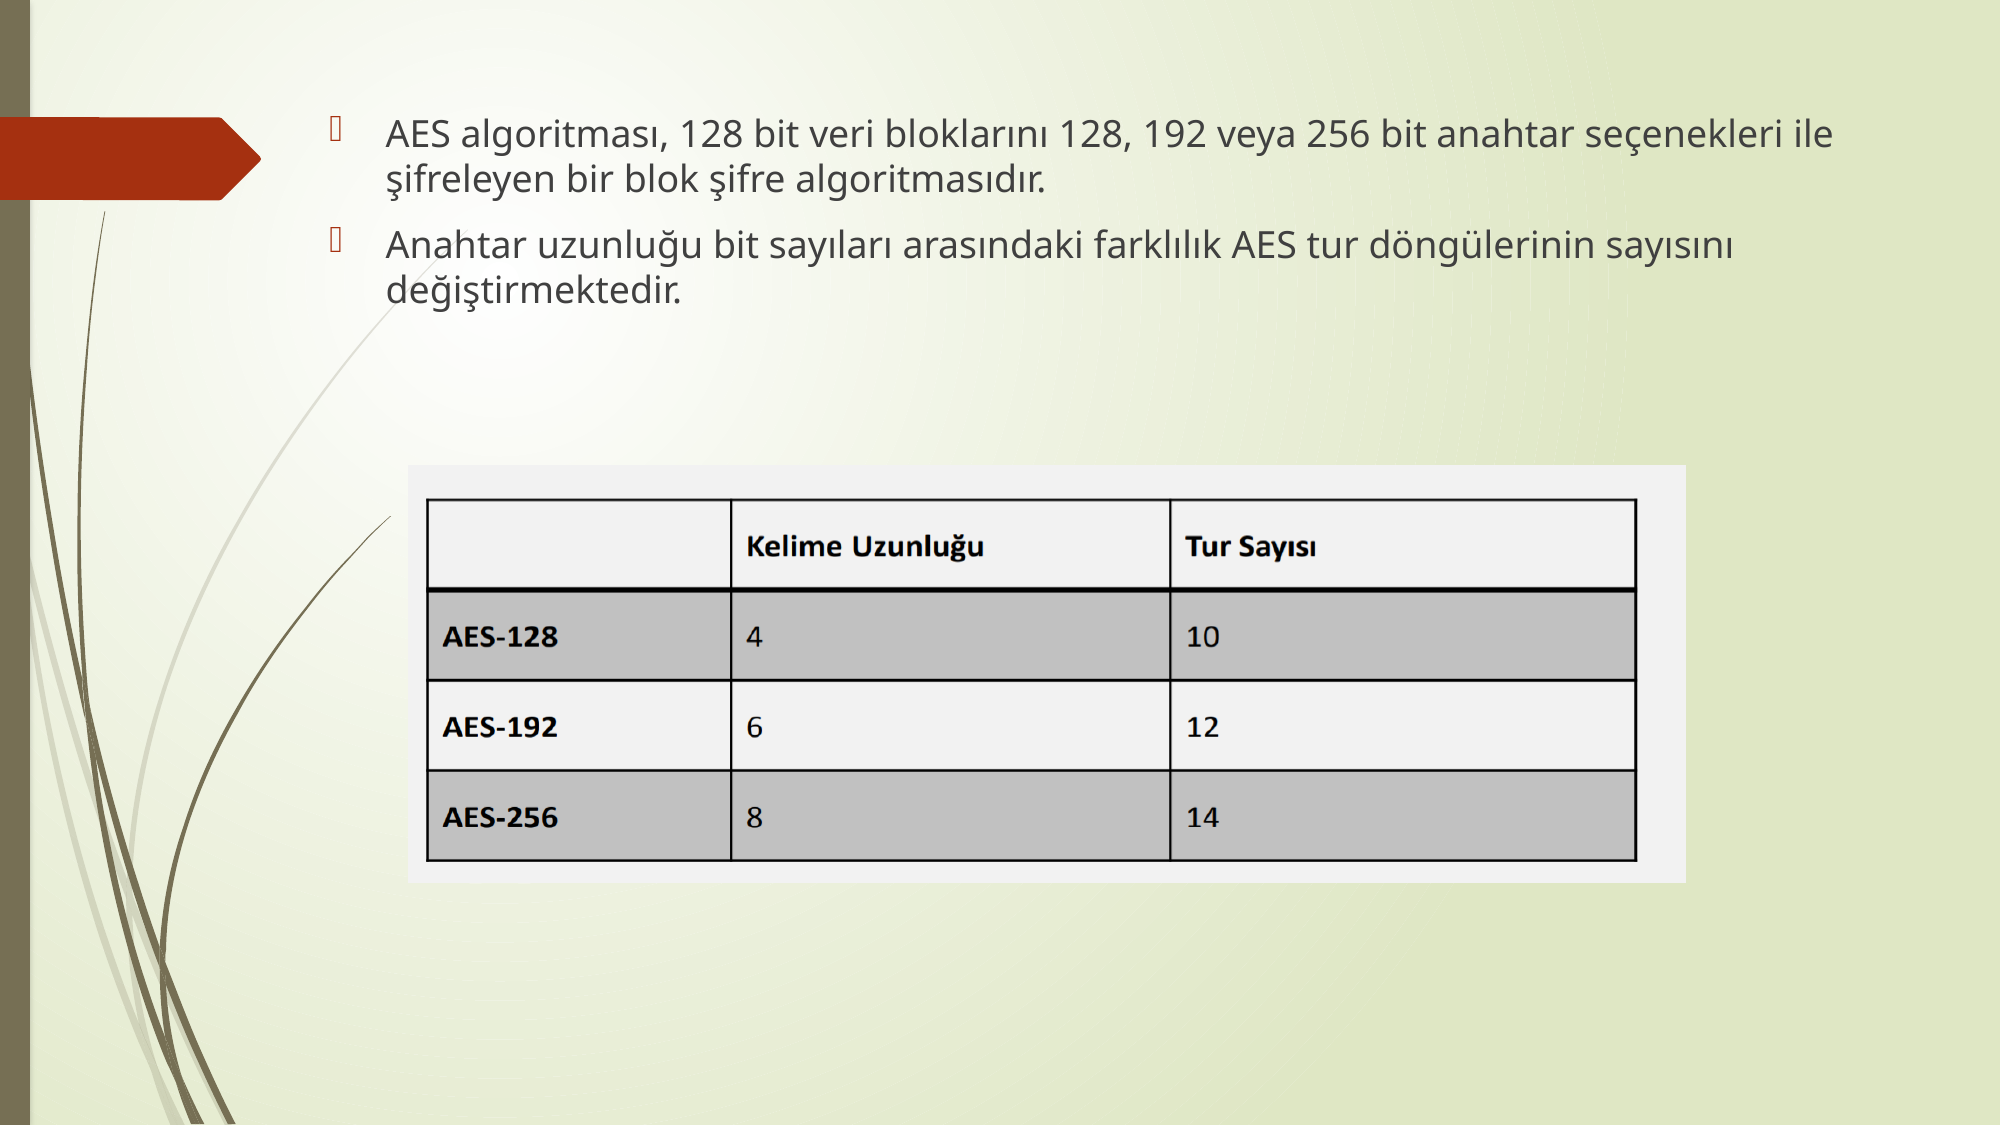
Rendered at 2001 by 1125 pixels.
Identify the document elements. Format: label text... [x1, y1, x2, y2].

picture [408, 465, 1686, 883]
list AES algoritması, 128 bit veri bloklarını 128, 192 veya 256 bit anahtar seçenekleri ile şifreleyen bir blok şifre algoritmasıdır. Anahtar uzunluğu bit sayıları arasındaki farklılık AES tur döngülerinin sayısını değiştirmektedir. [314, 102, 1888, 674]
